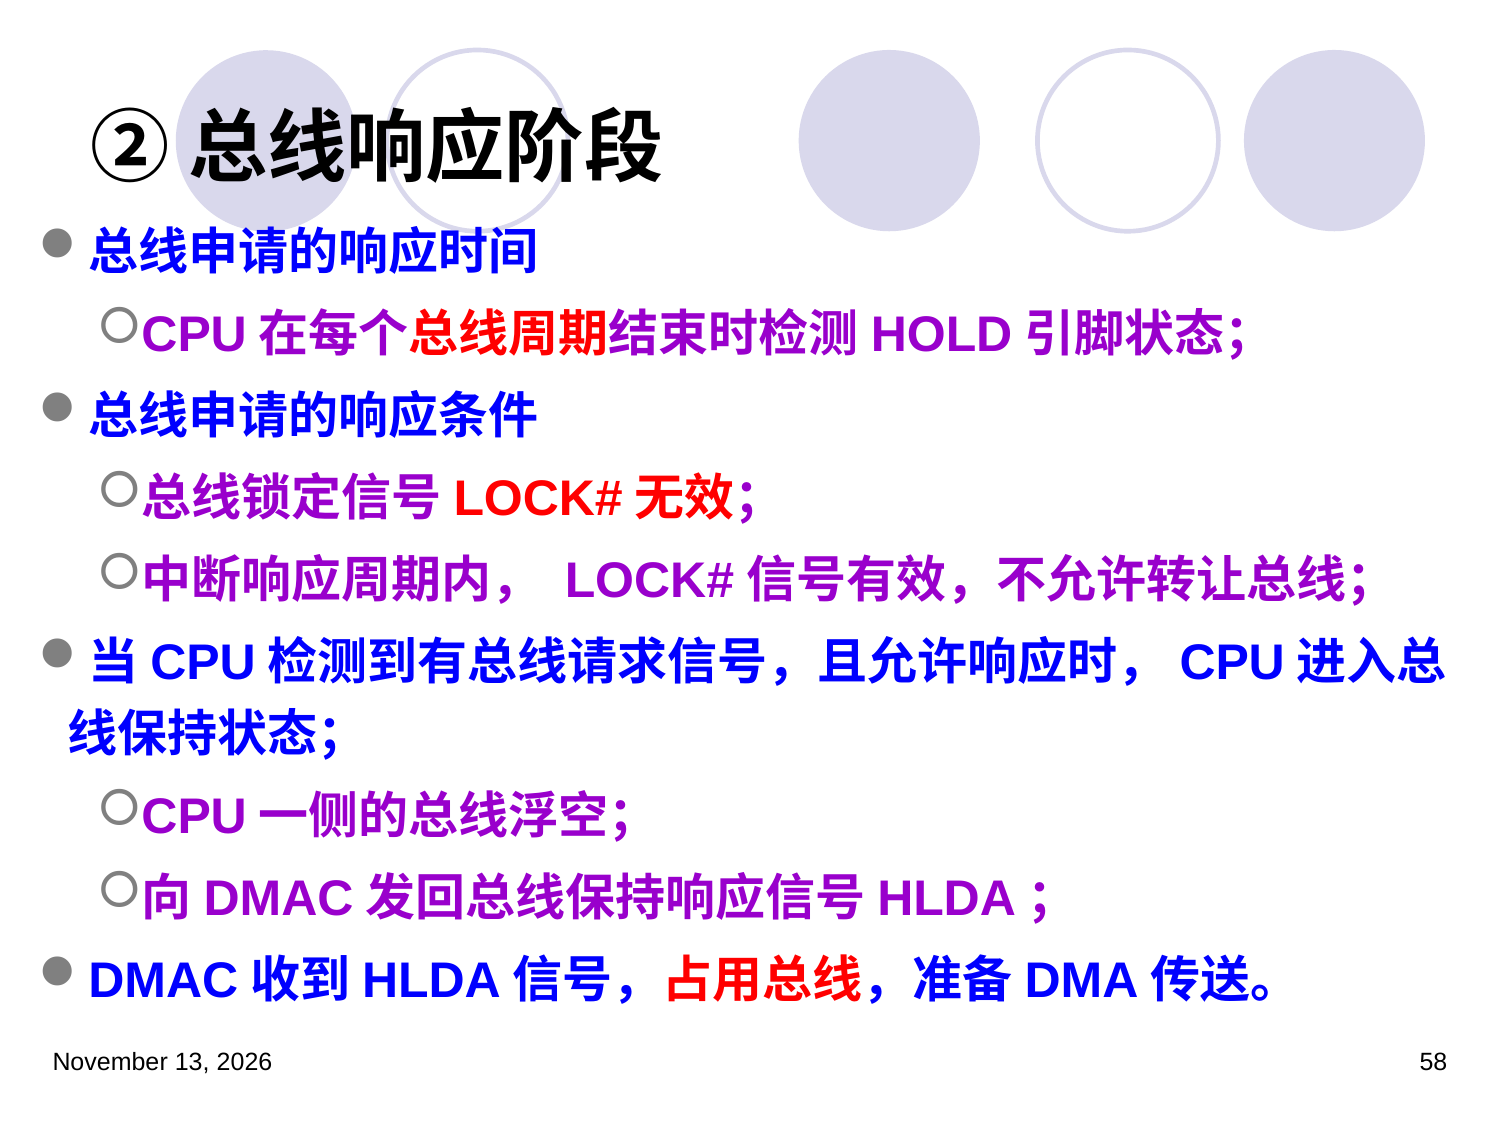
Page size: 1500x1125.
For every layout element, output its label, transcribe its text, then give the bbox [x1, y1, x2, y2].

list 总线申请的响应时间 CPU在每个总线周期结束时检测HOLD引脚状态； 总线申请的响应条件 总线锁定信号LOCK#无效； 中断响应周期内， LOCK#信号有效，不允许转让总线； 当CPU检测到有总线请求信号，且允许响应时，CPU进入总线保持状态； CPU一侧的总线浮空； 向DMAC发回总线保持响应信号HLDA； DMAC收到HLDA信号，占用总线，准备DMA传送。 [23, 200, 1471, 1059]
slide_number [37, 1059, 388, 1113]
slide_number 58 [1112, 1059, 1463, 1113]
title ②总线响应阶段 [75, 50, 1425, 200]
